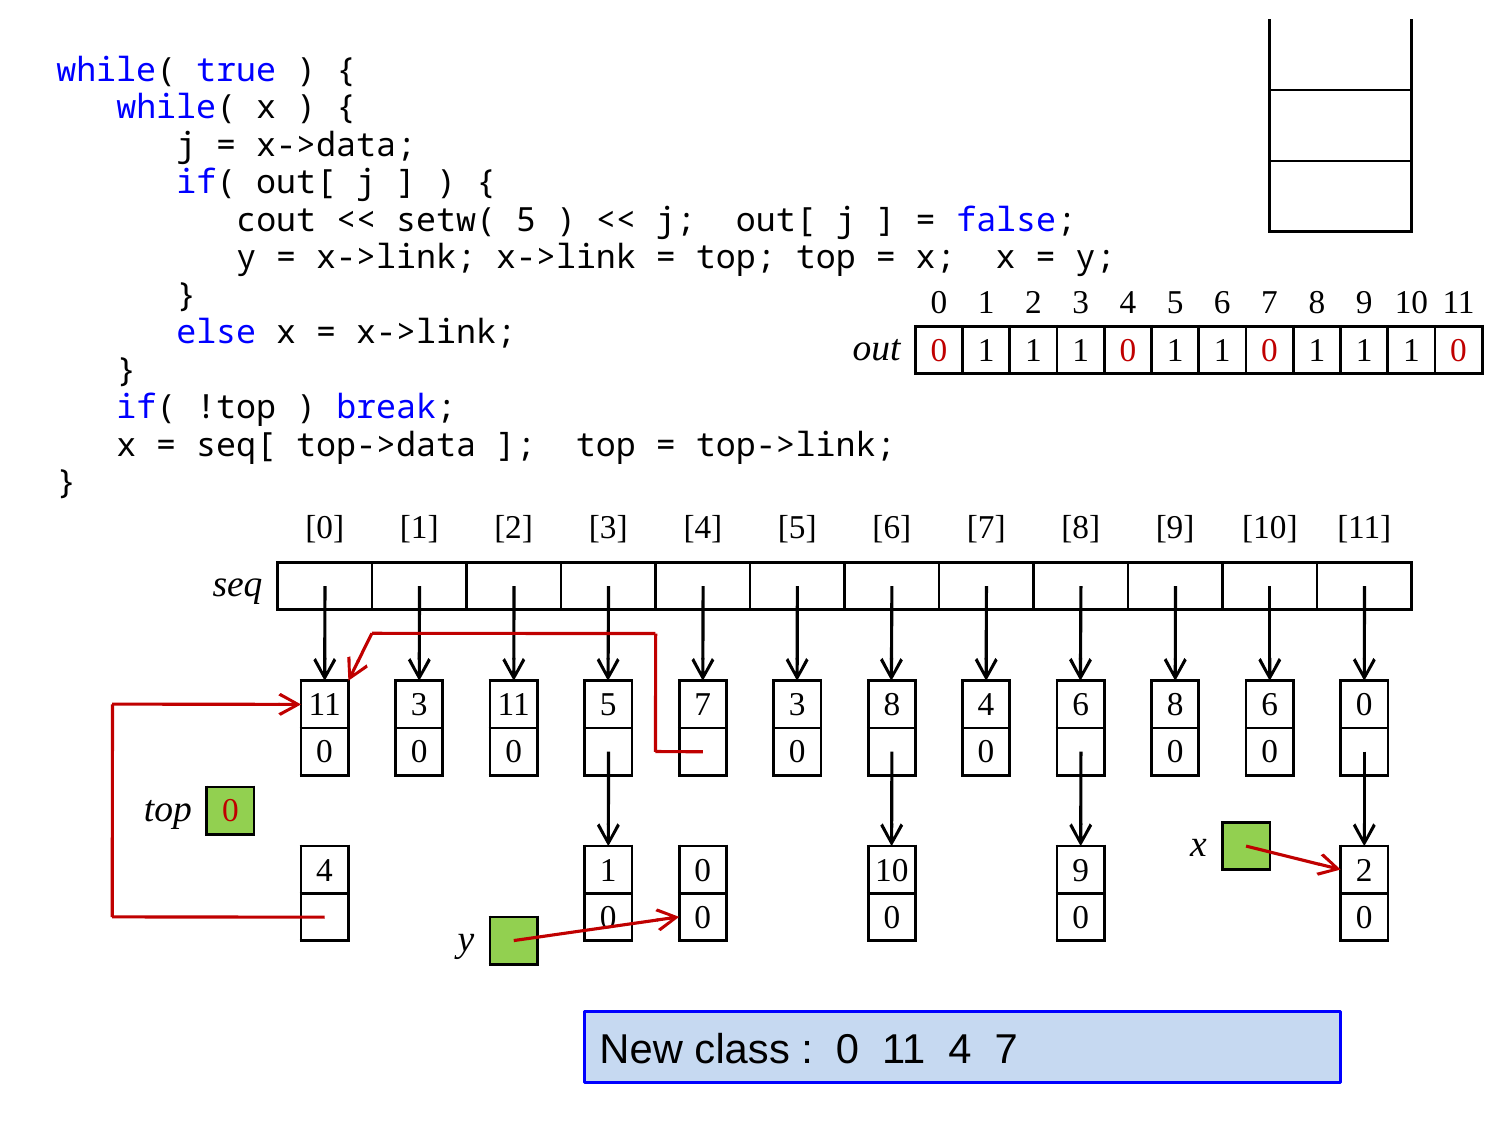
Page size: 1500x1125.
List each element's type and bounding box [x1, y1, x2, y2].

table_cell [846, 564, 938, 608]
table_header [870, 847, 914, 892]
table_cell [397, 729, 441, 774]
text_box [182, 562, 278, 610]
table_header [302, 682, 347, 727]
table_cell [468, 564, 560, 608]
text_box [1175, 822, 1221, 870]
table_cell [1271, 91, 1410, 160]
table_cell [1342, 328, 1386, 372]
table_header [586, 847, 631, 892]
table_header [491, 918, 536, 963]
table_cell [1058, 895, 1103, 939]
text_box [442, 916, 489, 965]
table_cell [1058, 328, 1103, 372]
table_cell [870, 729, 914, 774]
table_cell [1342, 729, 1387, 774]
table_cell [1011, 328, 1056, 372]
table_header [1058, 682, 1103, 727]
table_cell [1106, 328, 1150, 372]
table_cell [1436, 328, 1481, 372]
table_cell [1342, 895, 1387, 939]
table_header [1247, 682, 1292, 727]
table_cell [917, 328, 961, 372]
table_cell [562, 564, 654, 608]
table_cell [491, 729, 536, 774]
table_cell [681, 895, 725, 939]
table_cell [1318, 564, 1410, 608]
table_cell [964, 729, 1008, 774]
table_cell [373, 564, 465, 608]
table_cell [302, 895, 347, 939]
table_header [1153, 682, 1197, 727]
table_cell [870, 895, 914, 939]
table_cell [1153, 729, 1197, 774]
table_cell [964, 328, 1008, 372]
table_cell [940, 564, 1032, 608]
table_header [397, 682, 441, 727]
table_header [775, 682, 820, 727]
table_header [681, 847, 725, 892]
table_cell [1129, 564, 1221, 608]
table_cell [1271, 162, 1410, 230]
text_box [844, 326, 916, 374]
table_cell [1247, 729, 1292, 774]
text_box [5, 786, 219, 835]
table_cell [279, 564, 371, 608]
table_header [1342, 847, 1387, 892]
table_cell [1224, 564, 1316, 608]
table_header [915, 279, 1482, 325]
table_header [964, 682, 1008, 727]
table_header [1224, 824, 1269, 868]
table_header [278, 492, 1411, 561]
table_cell [1058, 729, 1103, 774]
table_cell [302, 729, 347, 774]
table_header [1058, 847, 1103, 892]
table_cell [751, 564, 843, 608]
text_box [1245, 845, 1341, 870]
table_cell [657, 564, 749, 608]
text_box [336, 645, 385, 669]
table_header [870, 682, 914, 727]
table_cell [681, 729, 725, 774]
table_cell [1153, 328, 1197, 372]
table_cell [1035, 564, 1127, 608]
table_cell [1389, 328, 1434, 372]
list [41, 42, 1152, 516]
table_header [491, 682, 536, 727]
table_header [681, 682, 725, 727]
table_header [1342, 682, 1387, 727]
table_cell [1200, 328, 1245, 372]
text_box [584, 1011, 1341, 1083]
table_header [586, 682, 631, 727]
table_header [302, 847, 347, 892]
table_cell [586, 729, 631, 774]
table_cell [775, 729, 820, 774]
table_cell [1247, 328, 1292, 372]
table_cell [586, 895, 631, 916]
text_box [513, 916, 680, 941]
table_header [208, 788, 253, 833]
table_header [1271, 19, 1410, 89]
table_cell [1295, 328, 1339, 372]
